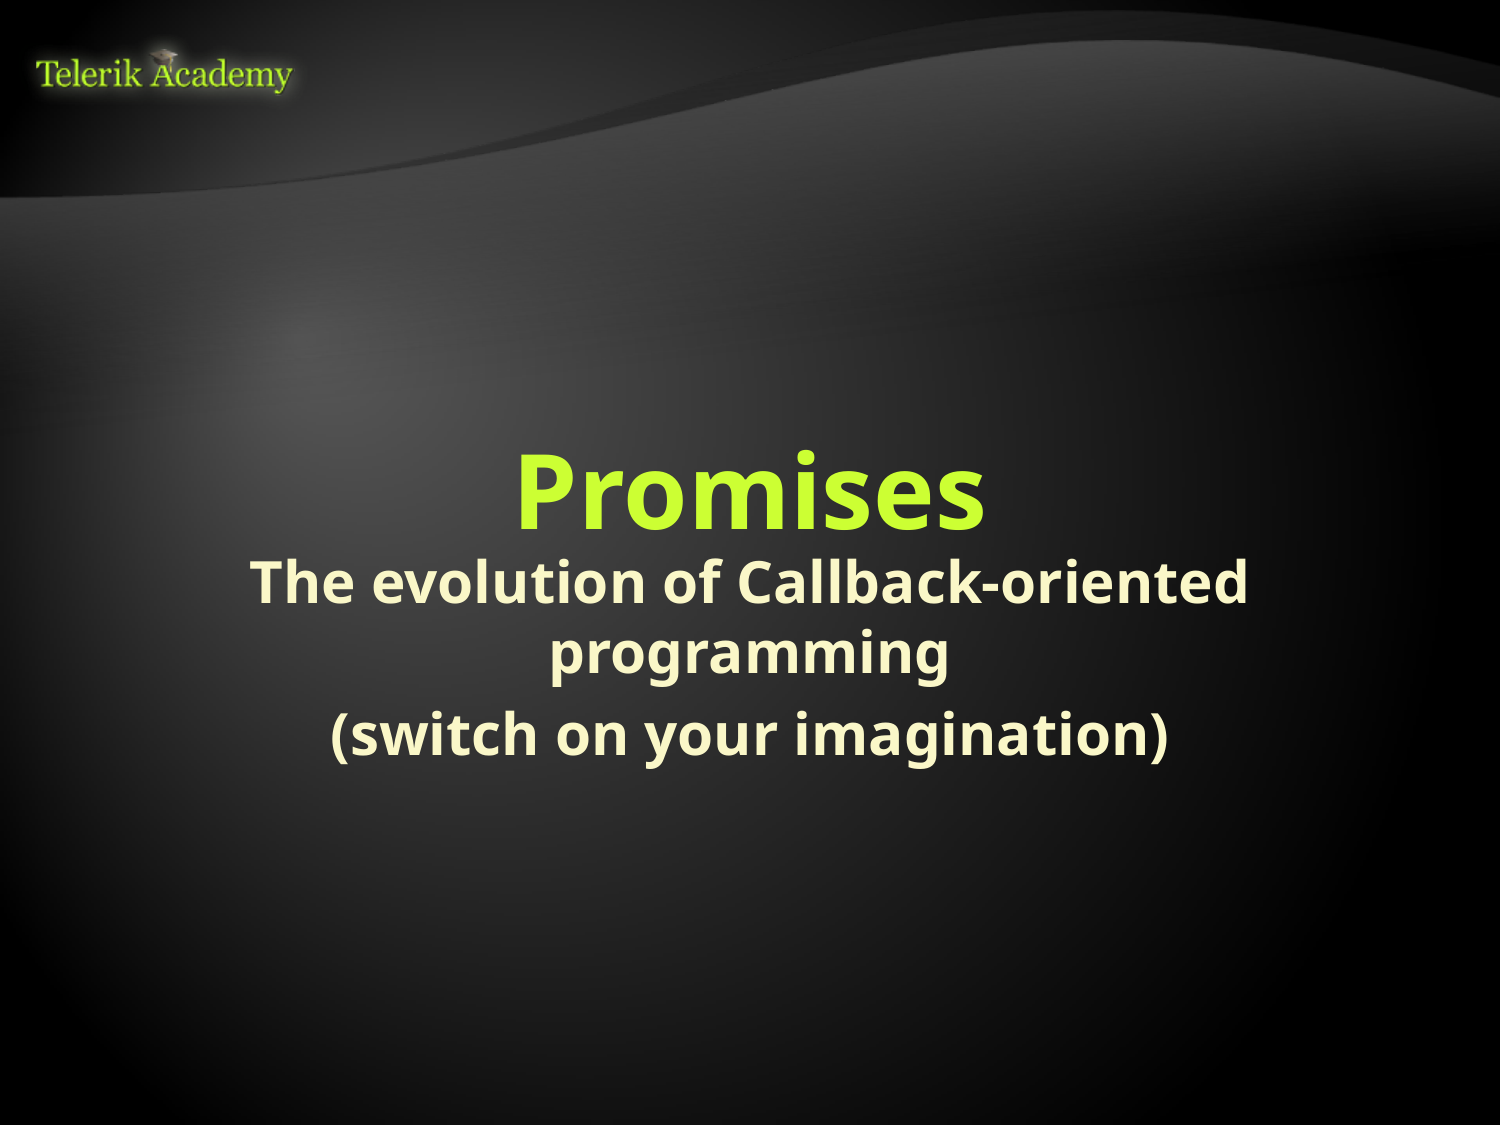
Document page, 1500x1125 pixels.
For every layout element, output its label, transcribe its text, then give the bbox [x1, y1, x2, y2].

title Promises [75, 387, 1425, 600]
subtitle The evolution of Callback-oriented programming (switch on your imagination) [75, 612, 1425, 700]
picture [0, 0, 1500, 1125]
